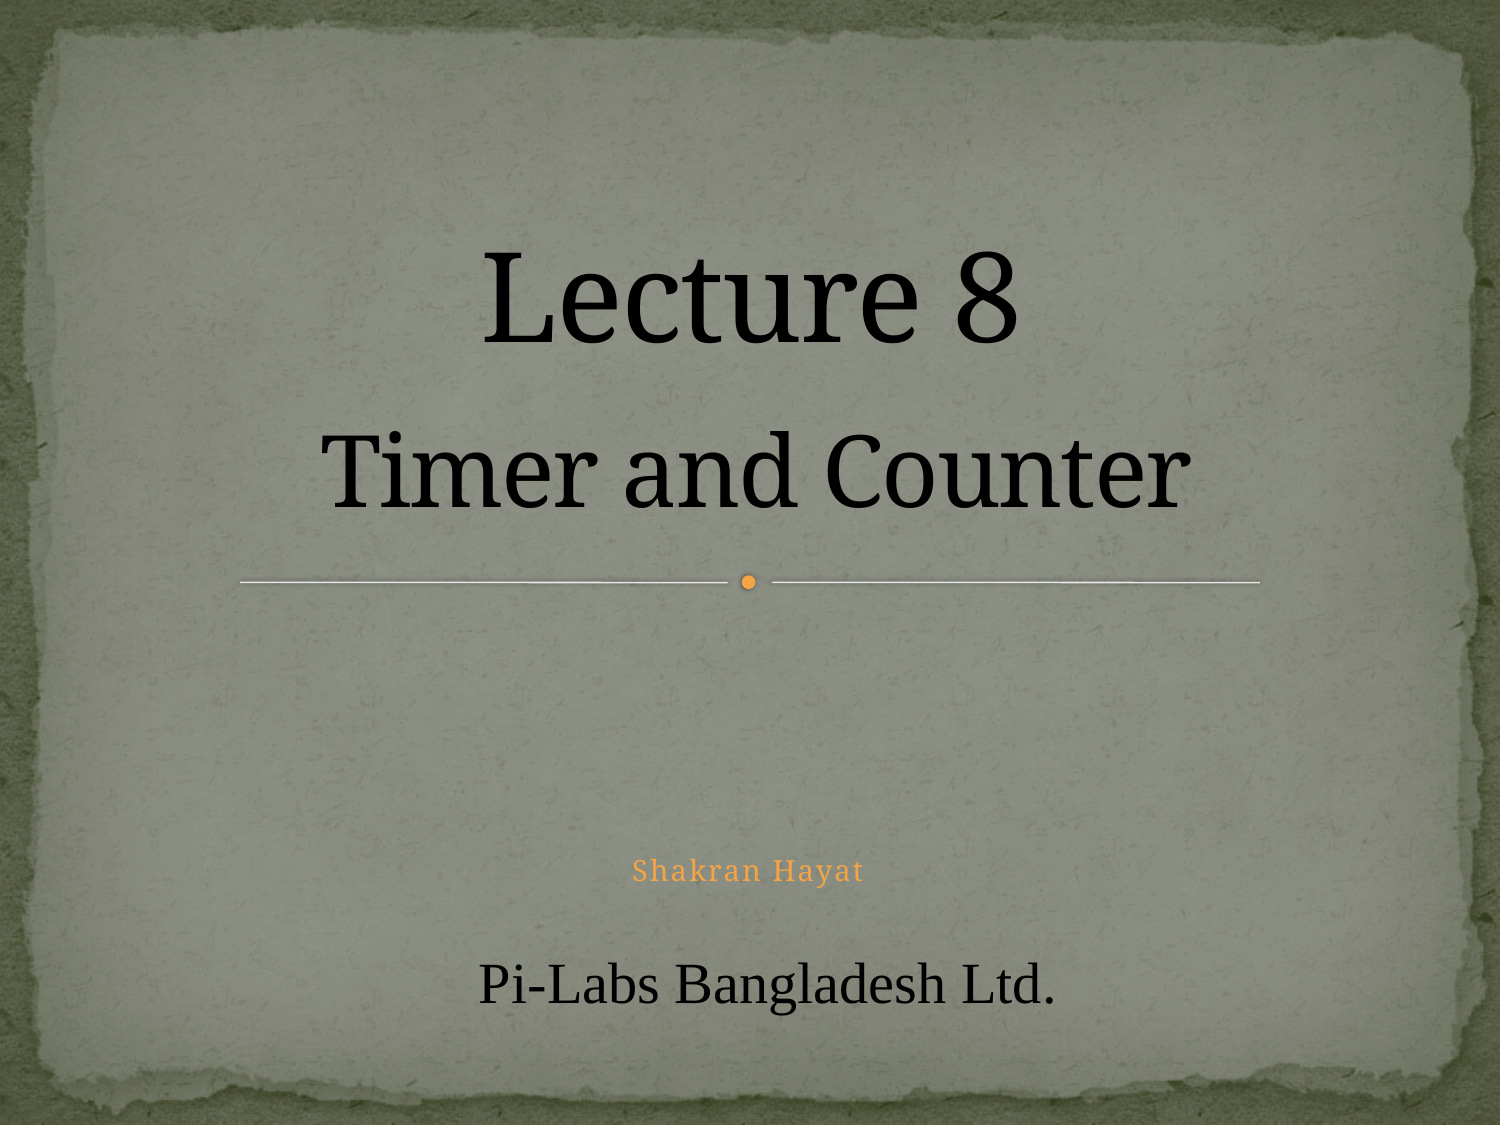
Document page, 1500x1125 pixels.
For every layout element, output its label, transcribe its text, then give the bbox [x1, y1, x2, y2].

subtitle Shakran Hayat [103, 845, 1392, 950]
text_box Timer and Counter [74, 362, 1438, 536]
title Lecture 8 [107, 199, 1396, 362]
text_box Pi-Labs Bangladesh Ltd. [464, 937, 1072, 1023]
